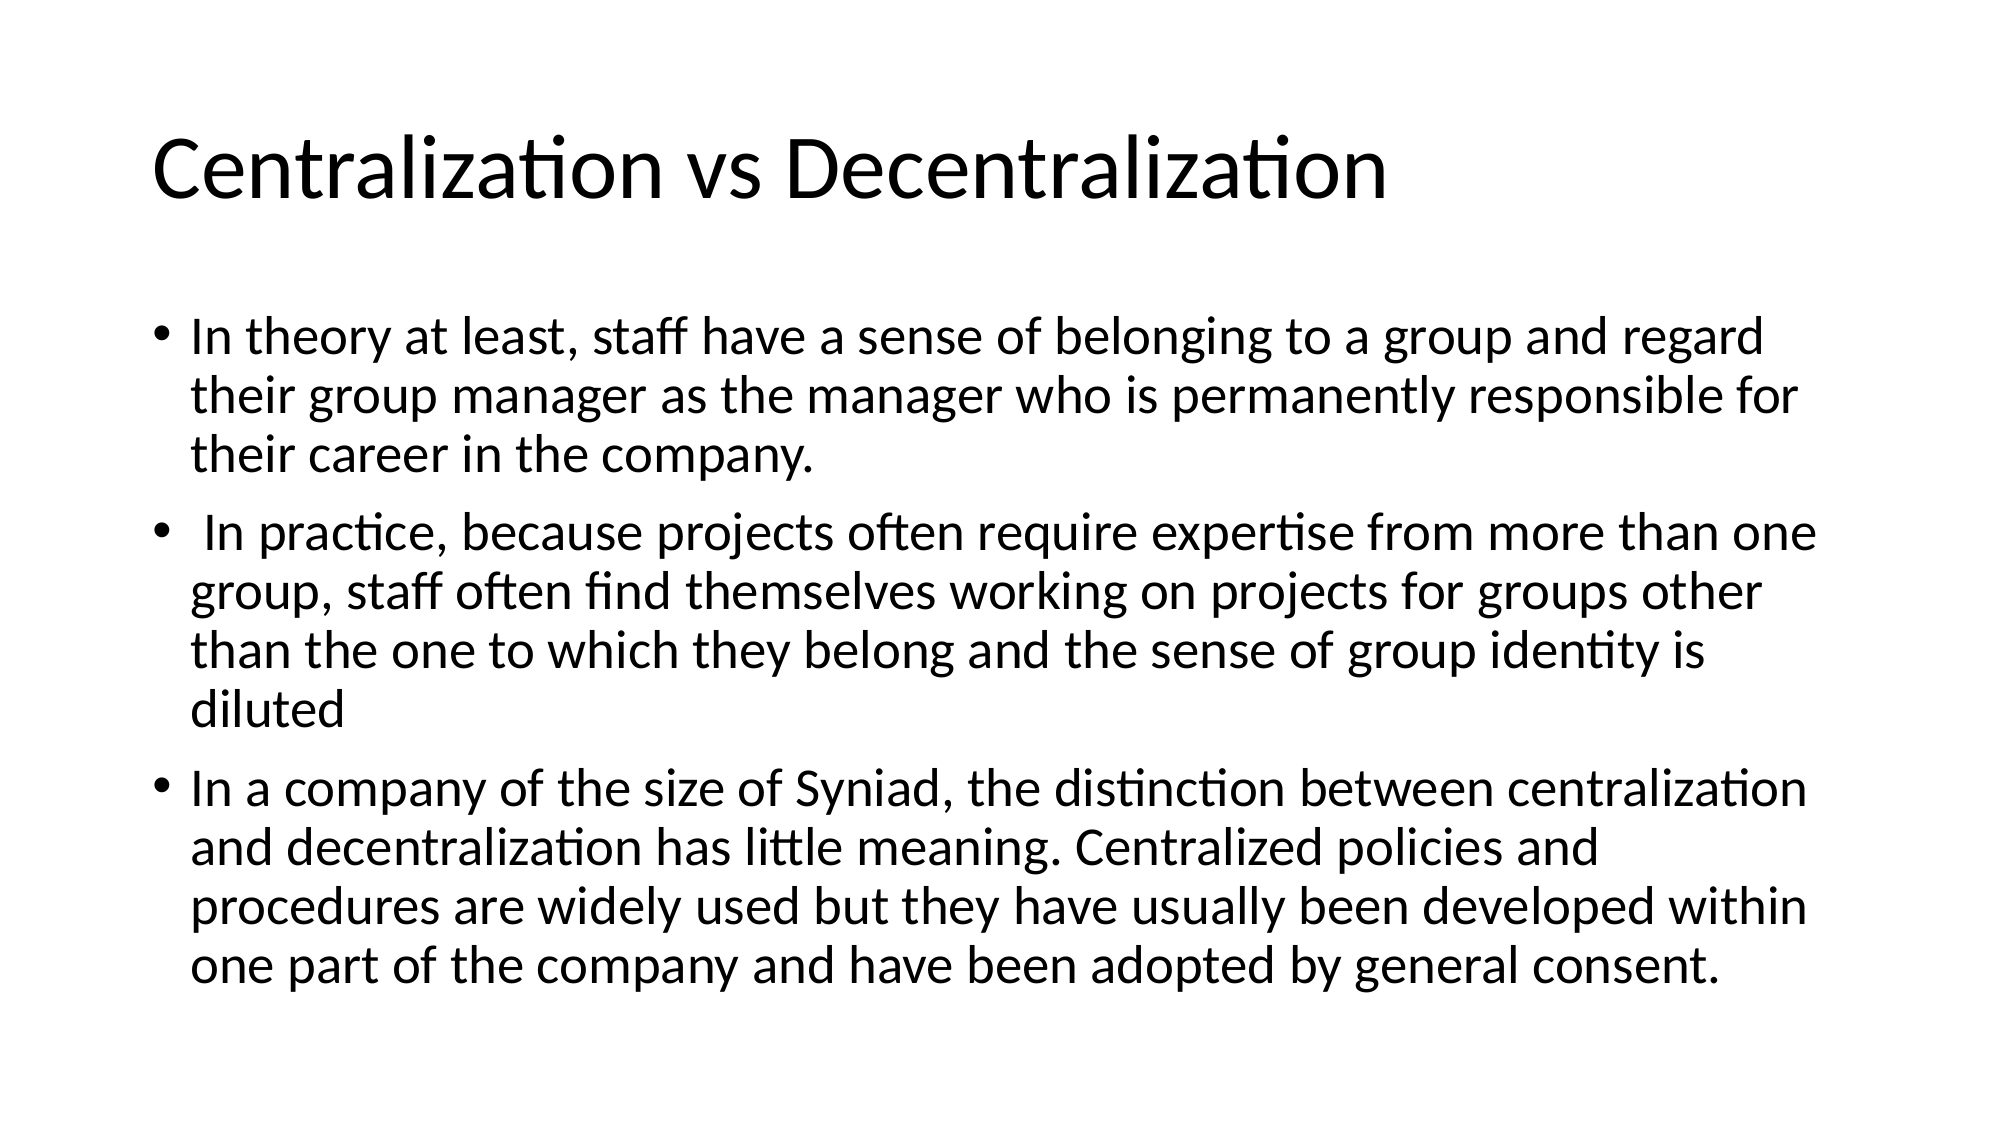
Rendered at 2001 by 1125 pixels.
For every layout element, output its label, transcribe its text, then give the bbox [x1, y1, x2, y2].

list In theory at least, staff have a sense of belonging to a group and regard their group manager as the manager who is permanently responsible for their career in the company. In practice, because projects often require expertise from more than one group, staff often find themselves working on projects for groups other than the one to which they belong and the sense of group identity is diluted In a company of the size of Syniad, the distinction between centralization and decentralization has little meaning. Centralized policies and procedures are widely used but they have usually been developed within one part of the company and have been adopted by general consent. [137, 299, 1863, 1014]
title Centralization vs Decentralization [137, 59, 1863, 278]
